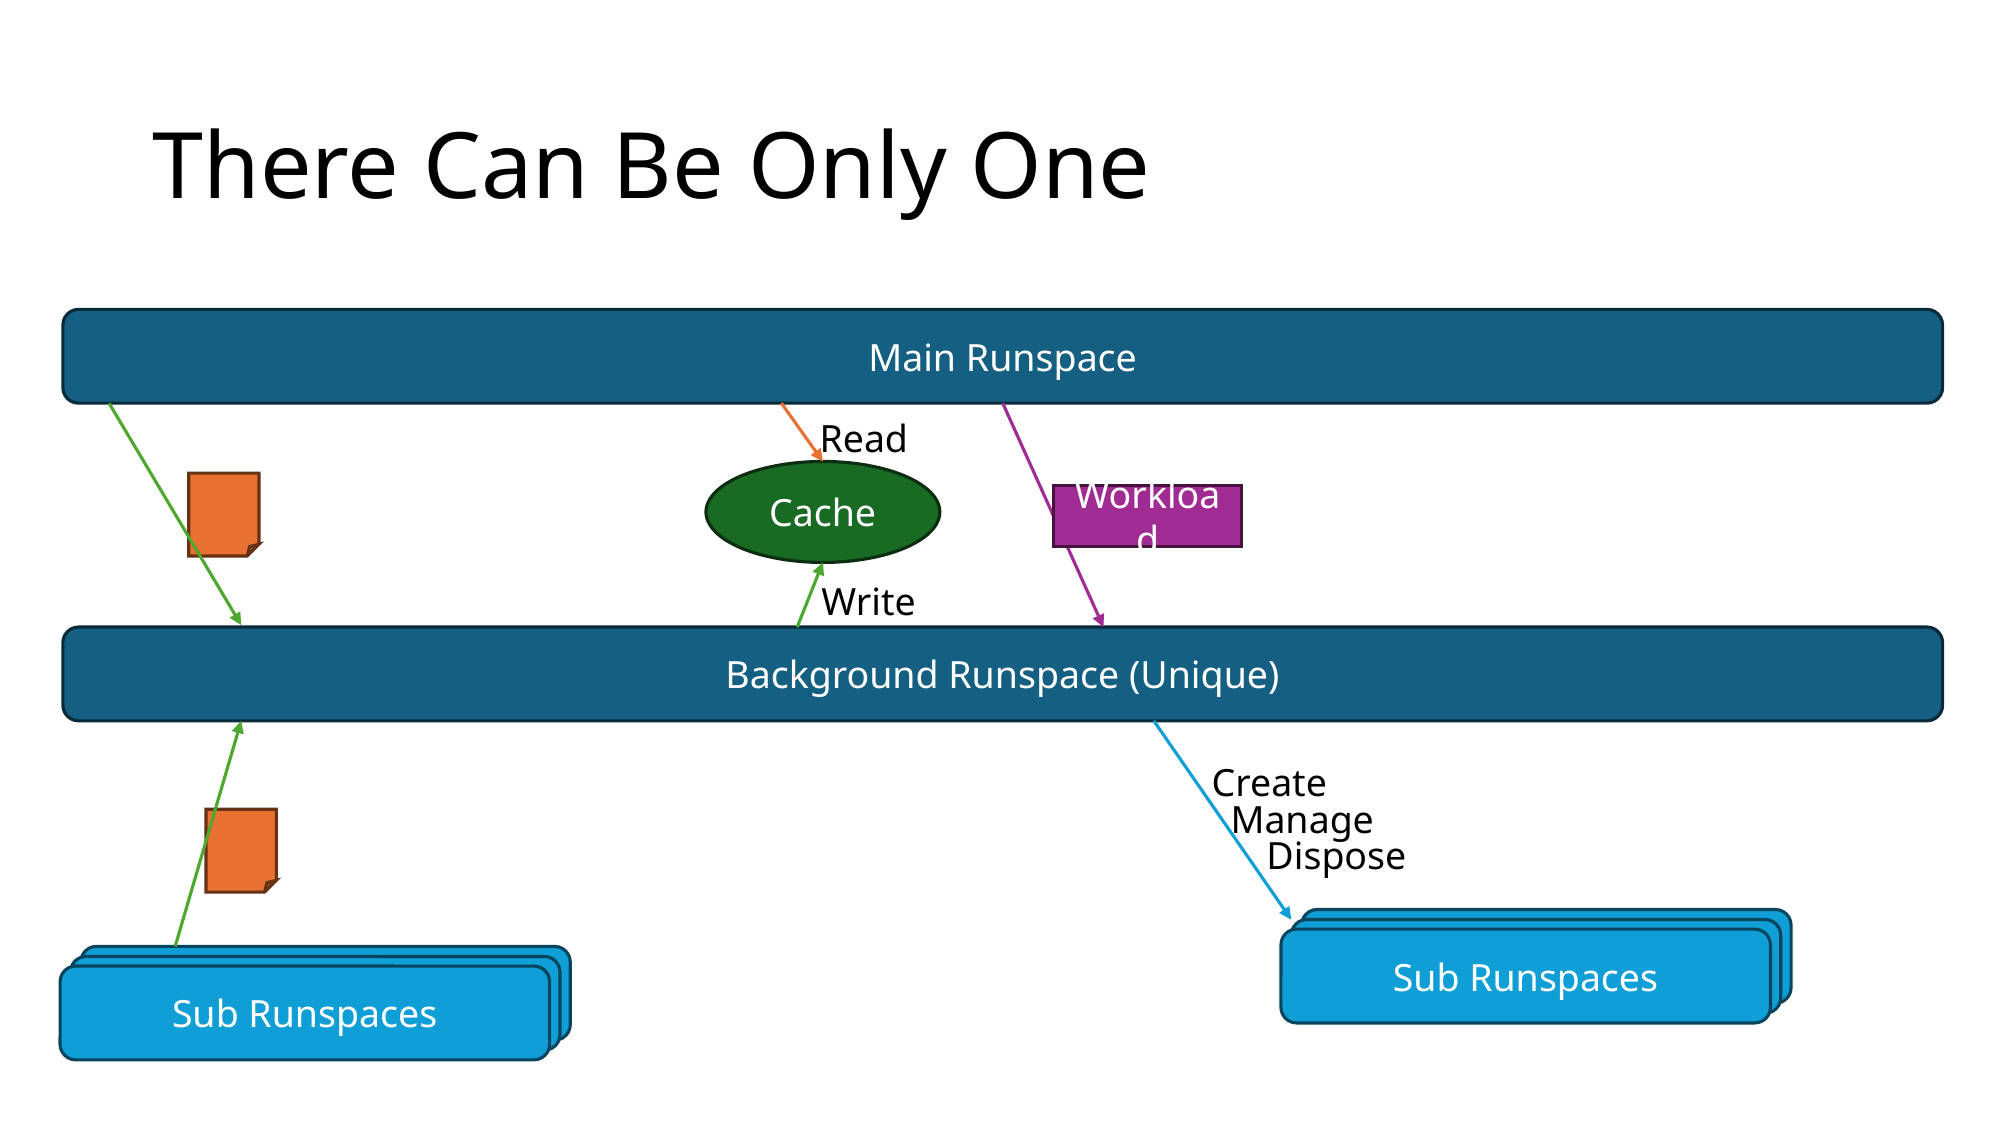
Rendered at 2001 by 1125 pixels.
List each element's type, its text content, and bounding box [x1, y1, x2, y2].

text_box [796, 561, 824, 628]
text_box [108, 402, 242, 626]
text_box Write [806, 570, 931, 631]
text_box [780, 402, 824, 462]
text_box [70, 954, 562, 1051]
text_box Read [804, 407, 923, 467]
text_box Dispose [1292, 824, 1422, 885]
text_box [1002, 402, 1104, 628]
text_box Workload [1104, 484, 1243, 548]
text_box [80, 944, 572, 1041]
text_box [242, 471, 265, 558]
text_box [1301, 907, 1793, 1004]
text_box Main Runspace [61, 307, 1945, 405]
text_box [174, 720, 242, 947]
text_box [1153, 720, 1292, 921]
text_box Cache [704, 462, 942, 564]
title There Can Be Only One [137, 59, 1863, 278]
text_box Manage [1292, 788, 1389, 824]
text_box Background Runspace (Unique) [61, 625, 1945, 723]
text_box Sub Runspaces [1279, 927, 1773, 1025]
text_box [242, 807, 282, 894]
text_box Create [1292, 752, 1420, 812]
text_box [1291, 917, 1783, 1014]
text_box Sub Runspaces [58, 964, 552, 1062]
